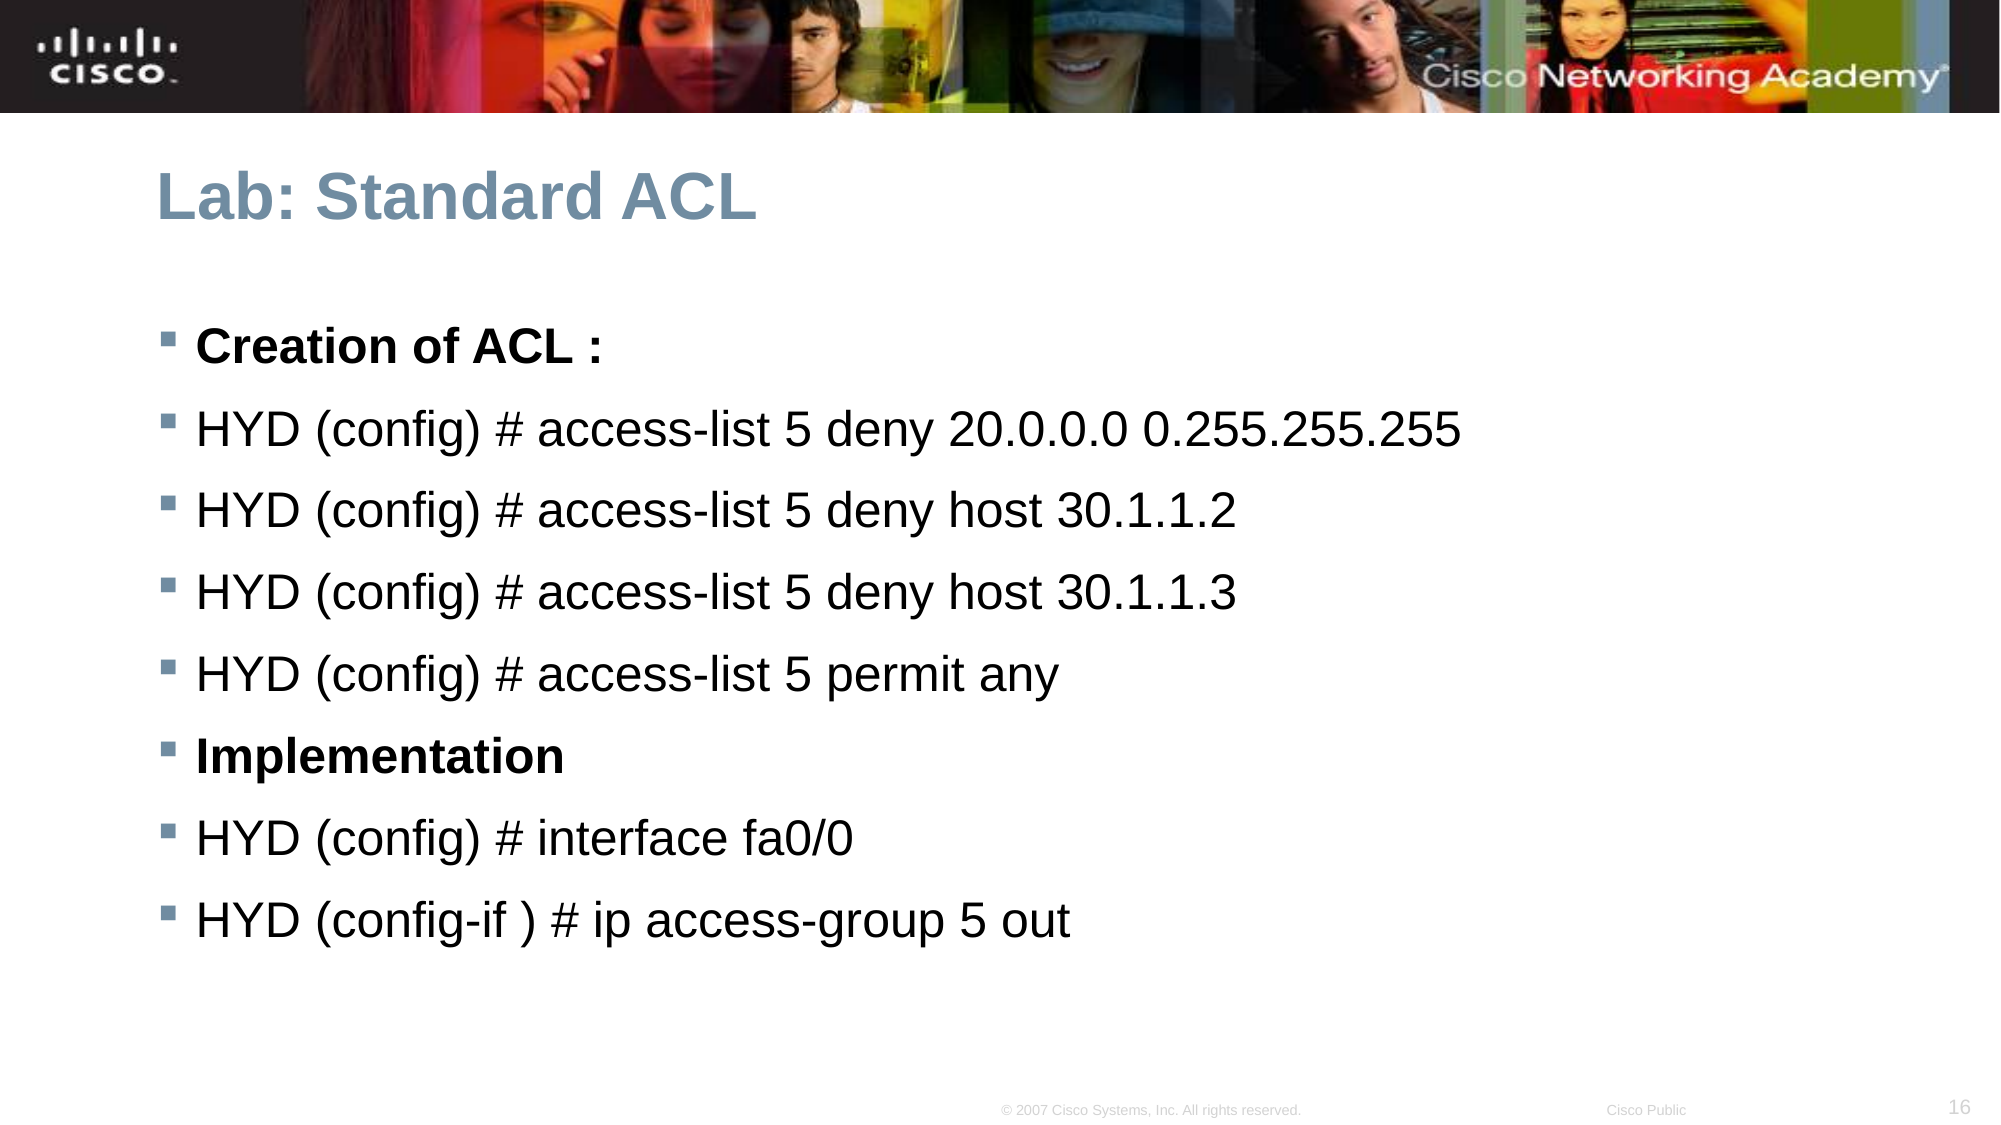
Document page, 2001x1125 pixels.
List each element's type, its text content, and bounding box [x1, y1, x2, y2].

list Creation of ACL : HYD (config) # access-list 5 deny 20.0.0.0 0.255.255.255 HYD (config) # access-list 5 deny host 30.1.1.2 HYD (config) # access-list 5 deny host 30.1.1.3 HYD (config) # access-list 5 permit any Implementation HYD (config) # interface fa0/0 HYD (config-if ) # ip access-group 5 out [143, 311, 1881, 1055]
picture [0, 0, 2000, 113]
title Lab: Standard ACL [143, 102, 1926, 241]
